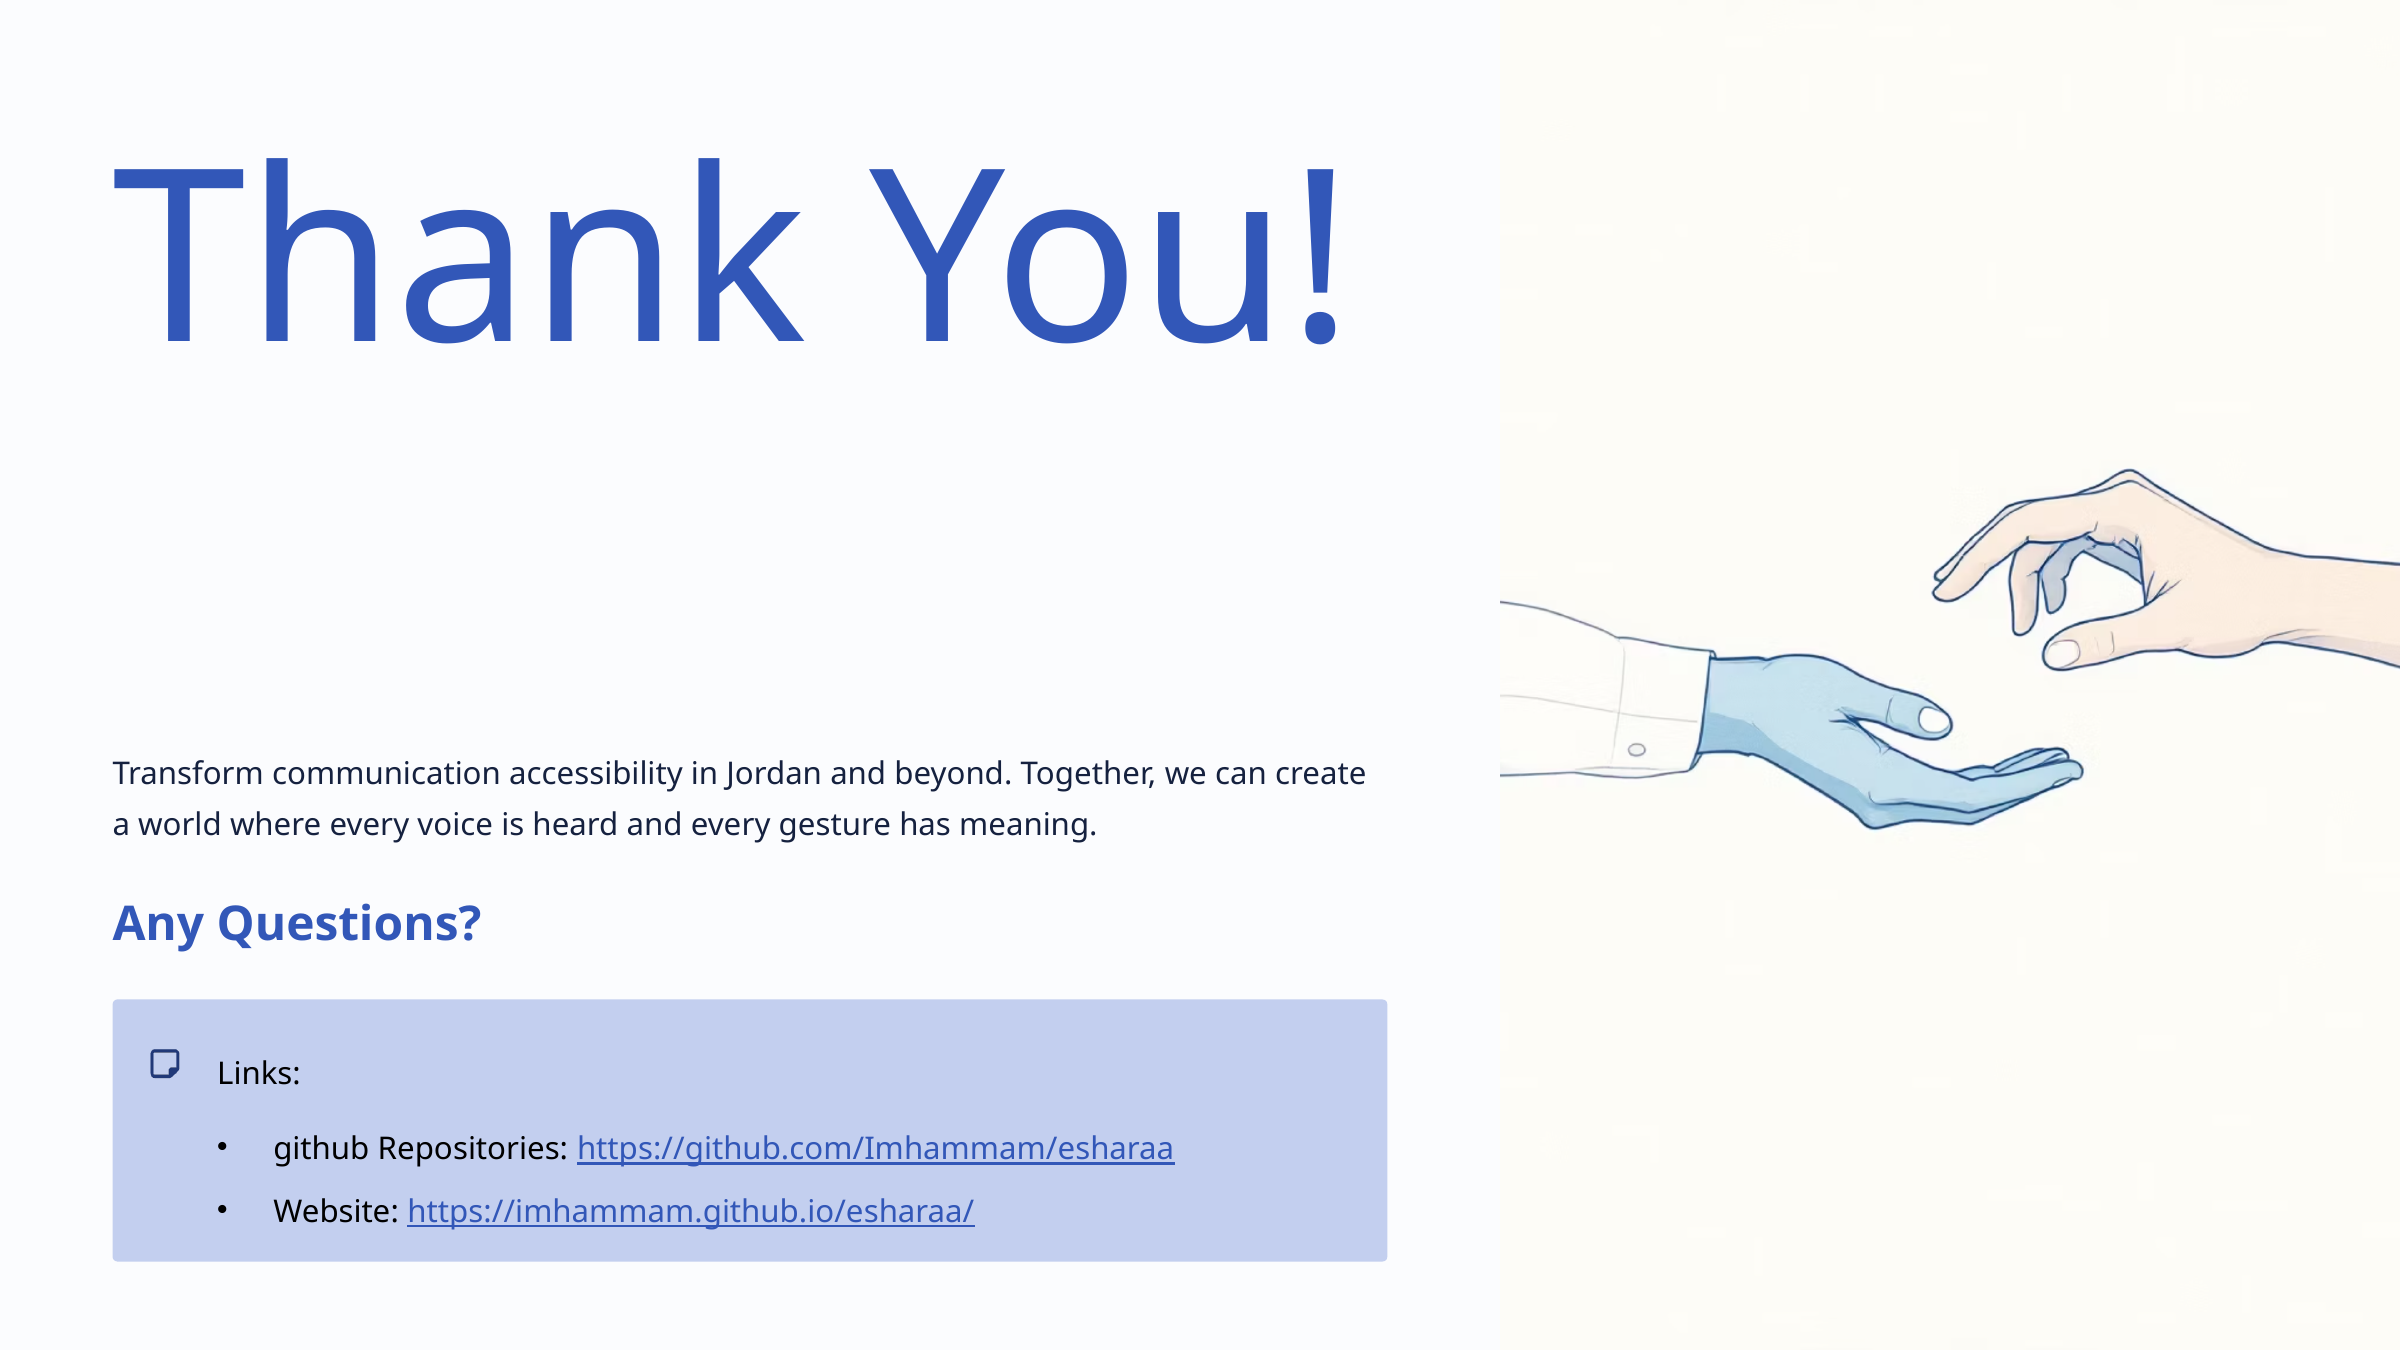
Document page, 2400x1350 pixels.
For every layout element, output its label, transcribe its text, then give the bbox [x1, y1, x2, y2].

text_box Transform communication accessibility in Jordan and beyond. Together, we can create a world where every voice is heard and every gesture has meaning. [112, 739, 1388, 843]
text_box [112, 999, 1388, 1262]
text_box Website: https://imhammam.github.io/esharaa/ [217, 1182, 1356, 1235]
text_box Thank You! [112, 88, 1388, 692]
text_box Links: [217, 1039, 1356, 1092]
picture [1499, 0, 2400, 1350]
text_box Any Questions? [112, 890, 595, 952]
text_box github Repositories: https://github.com/Imhammam/esharaa [217, 1120, 1356, 1172]
picture [144, 1047, 185, 1080]
